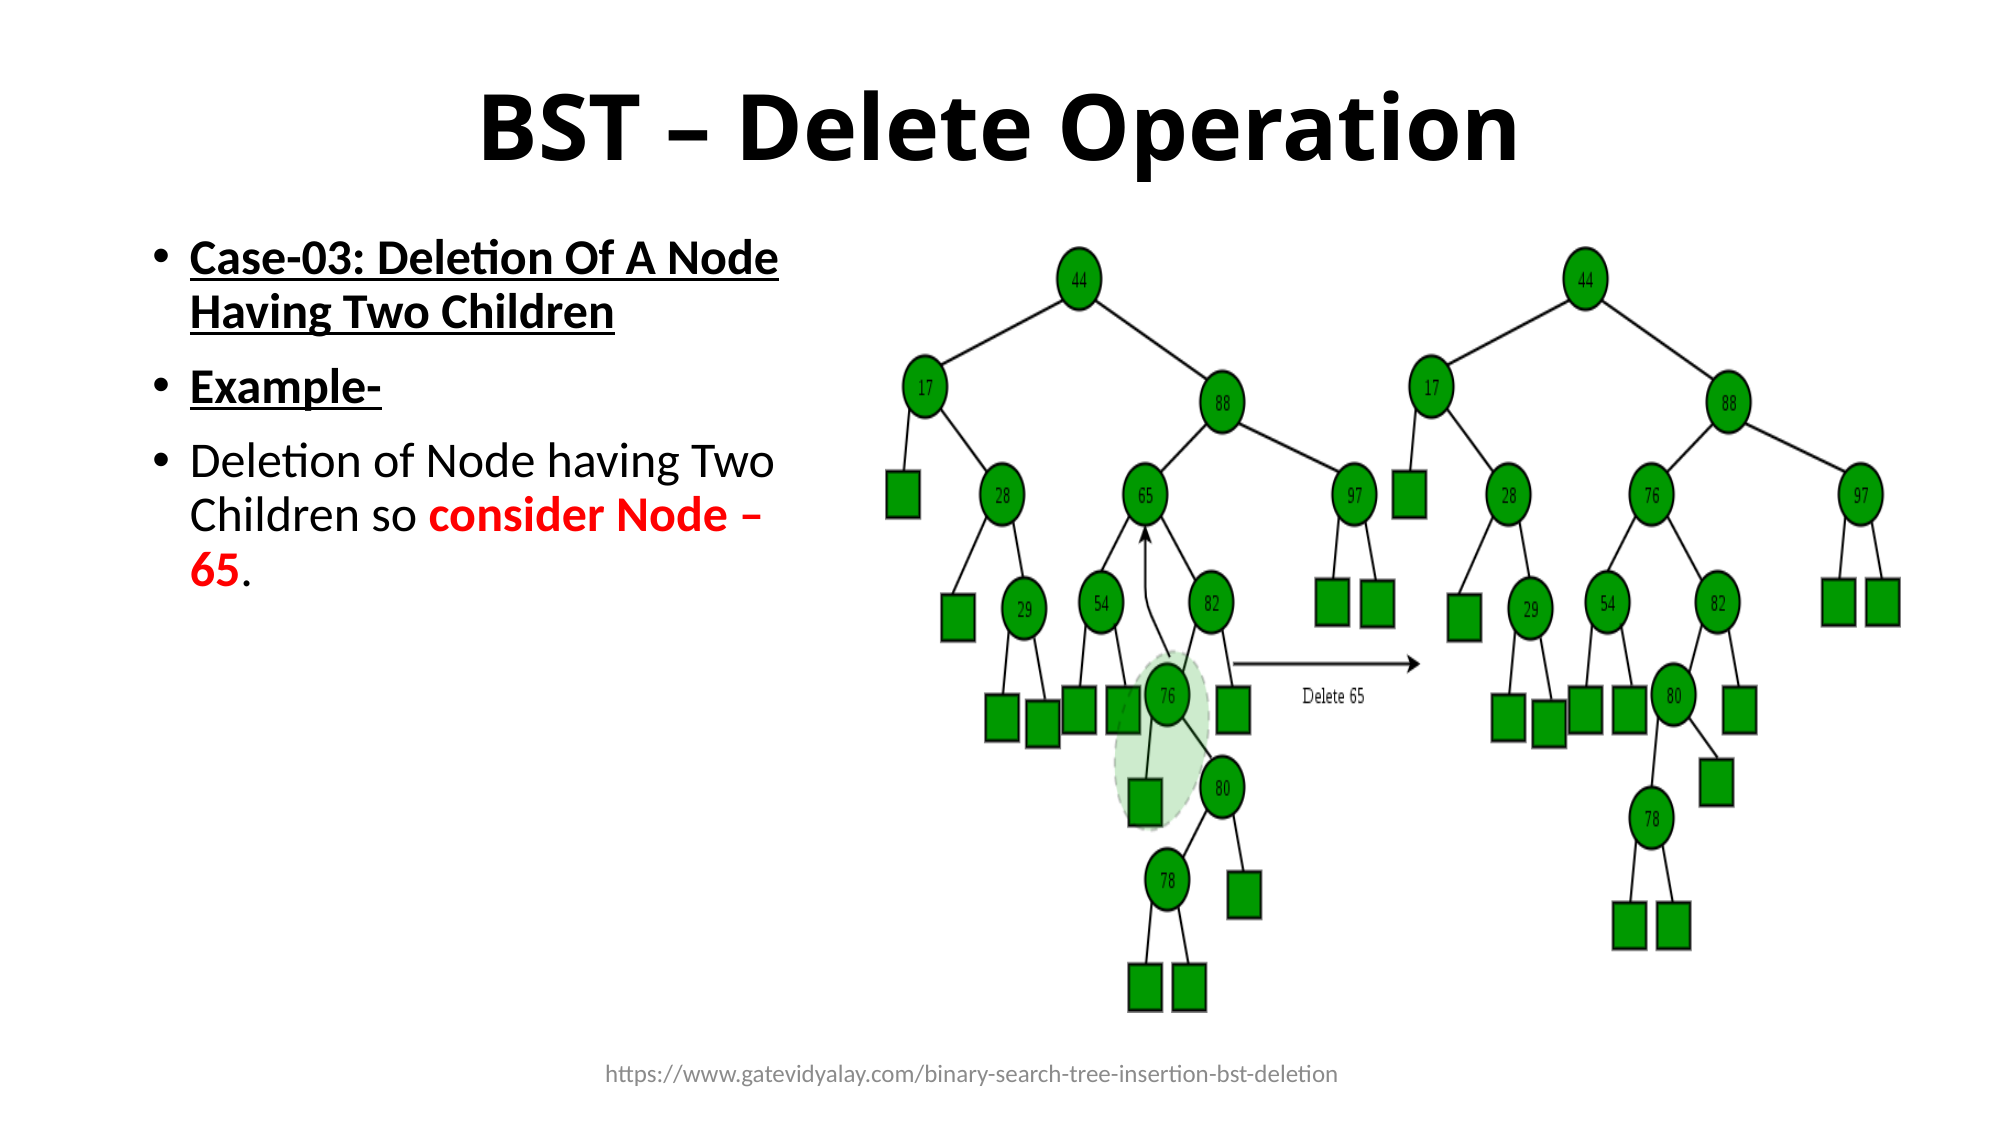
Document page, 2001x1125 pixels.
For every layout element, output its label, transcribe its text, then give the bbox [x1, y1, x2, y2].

list Case-03: Deletion Of A Node Having Two Children Example- Deletion of Node having Two Children so consider Node – 65. [137, 223, 802, 1043]
footer https://www.gatevidyalay.com/binary-search-tree-insertion-bst-deletion [246, 1042, 1700, 1103]
picture [885, 245, 1901, 1013]
title BST – Delete Operation [137, 59, 1863, 202]
